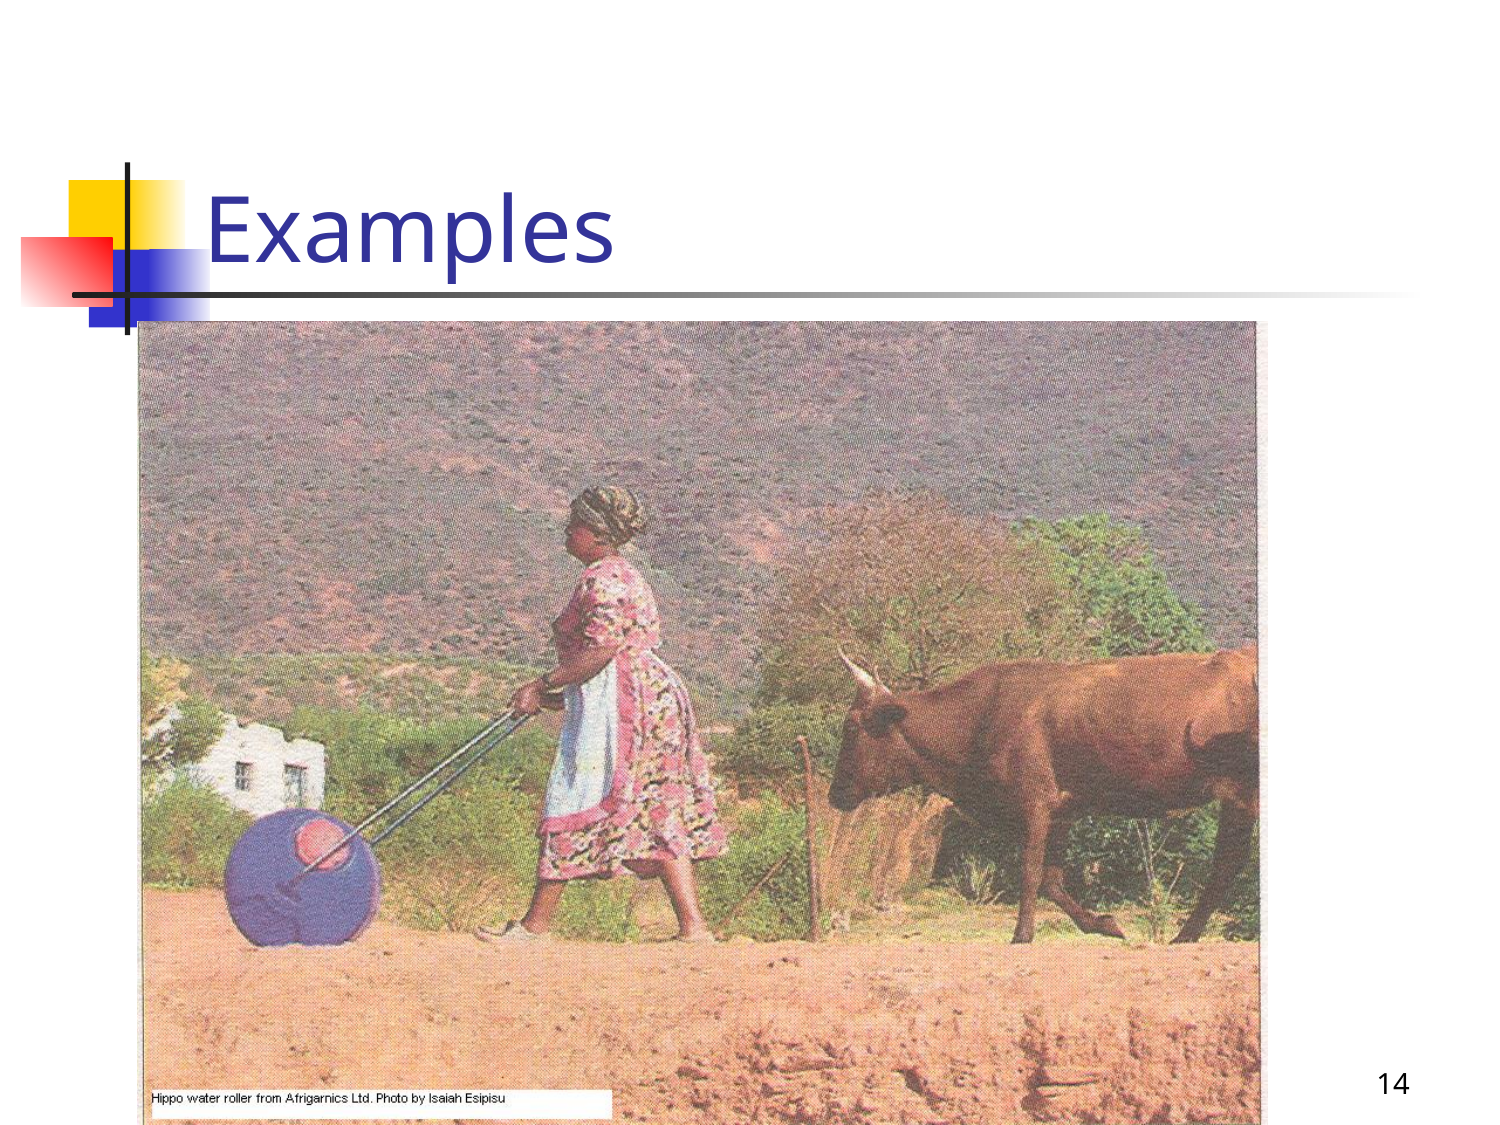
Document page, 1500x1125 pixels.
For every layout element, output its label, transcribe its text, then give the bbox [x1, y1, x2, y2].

picture [137, 321, 1268, 1125]
slide_number 14 [1271, 1037, 1426, 1113]
title Examples [188, 101, 1468, 289]
